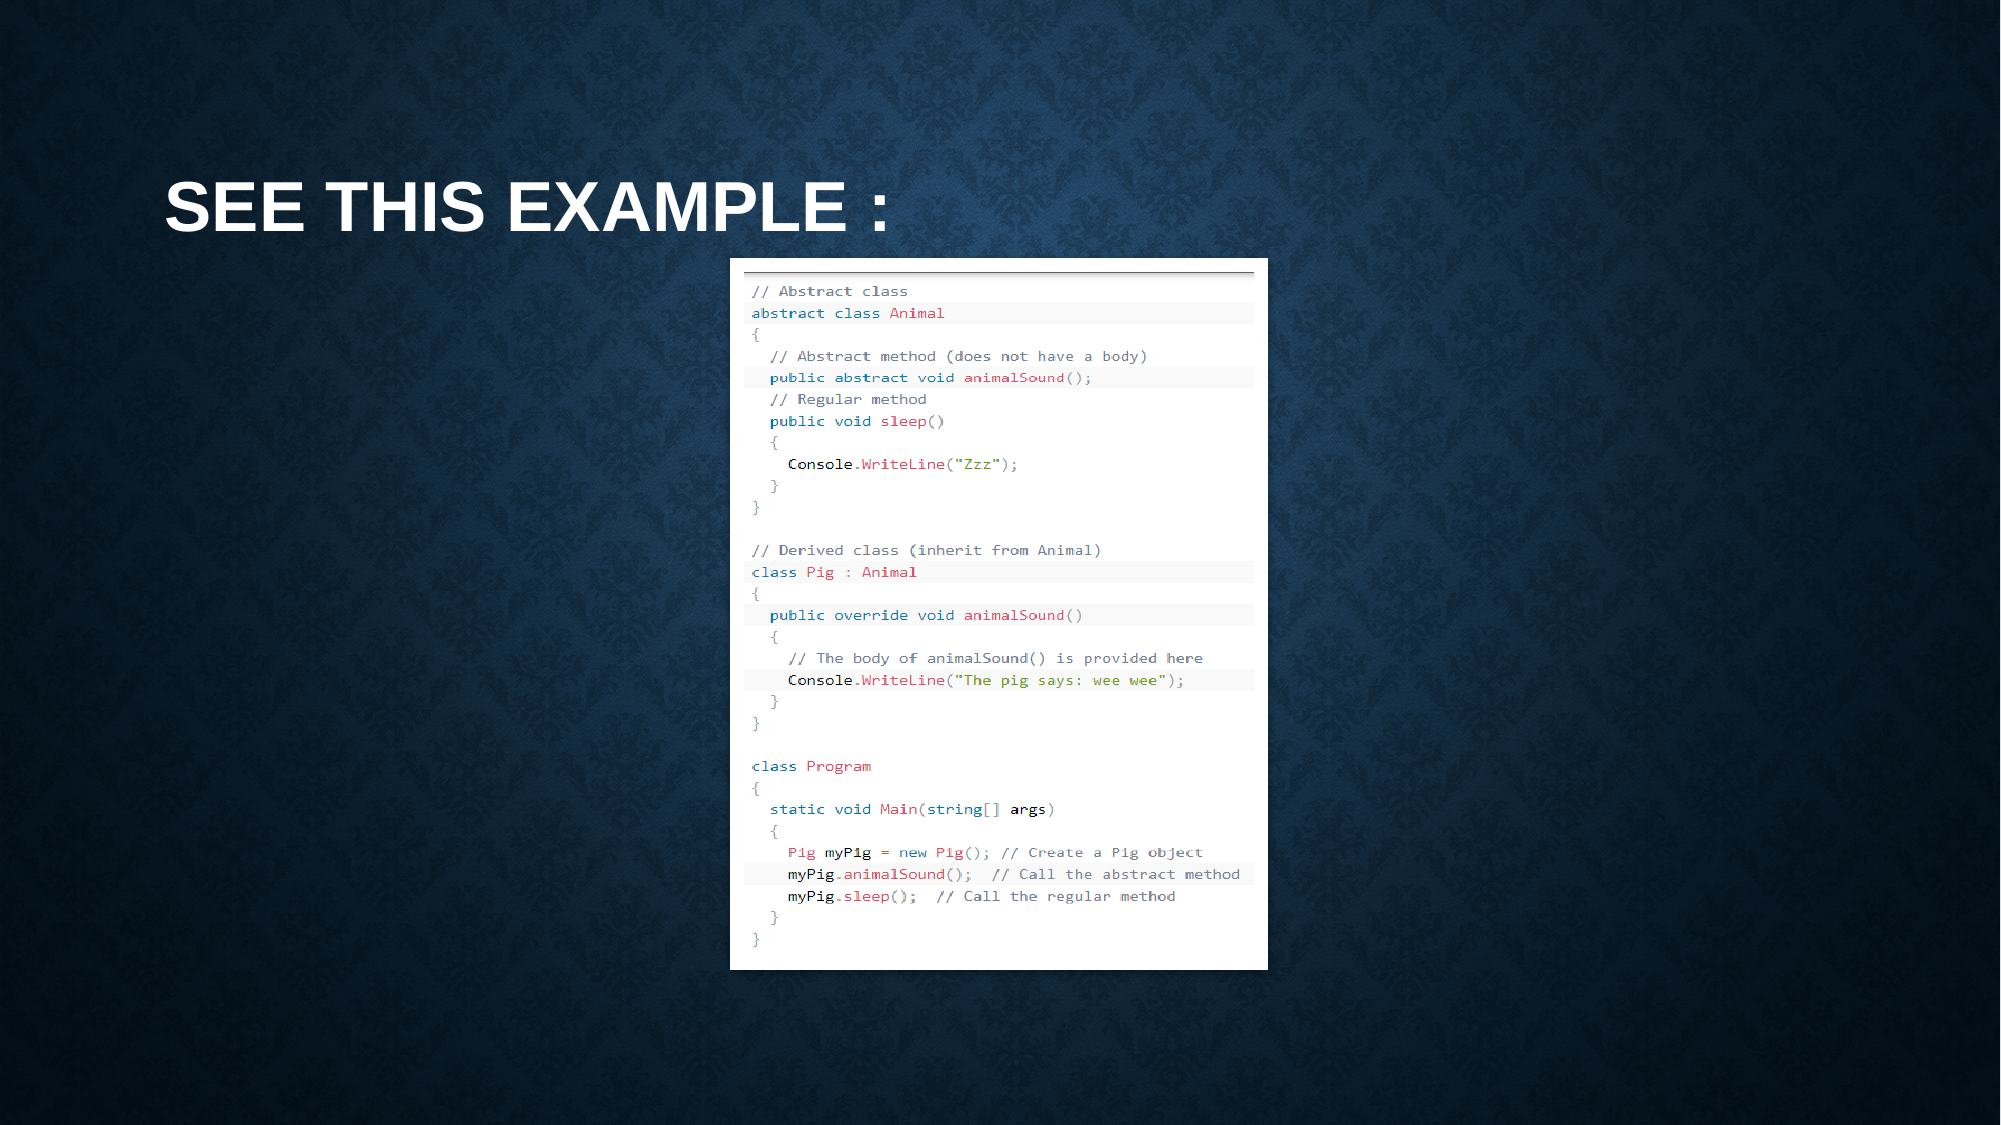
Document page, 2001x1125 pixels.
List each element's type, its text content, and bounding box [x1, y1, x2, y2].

title See this example : [149, 99, 1849, 318]
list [744, 271, 1254, 956]
